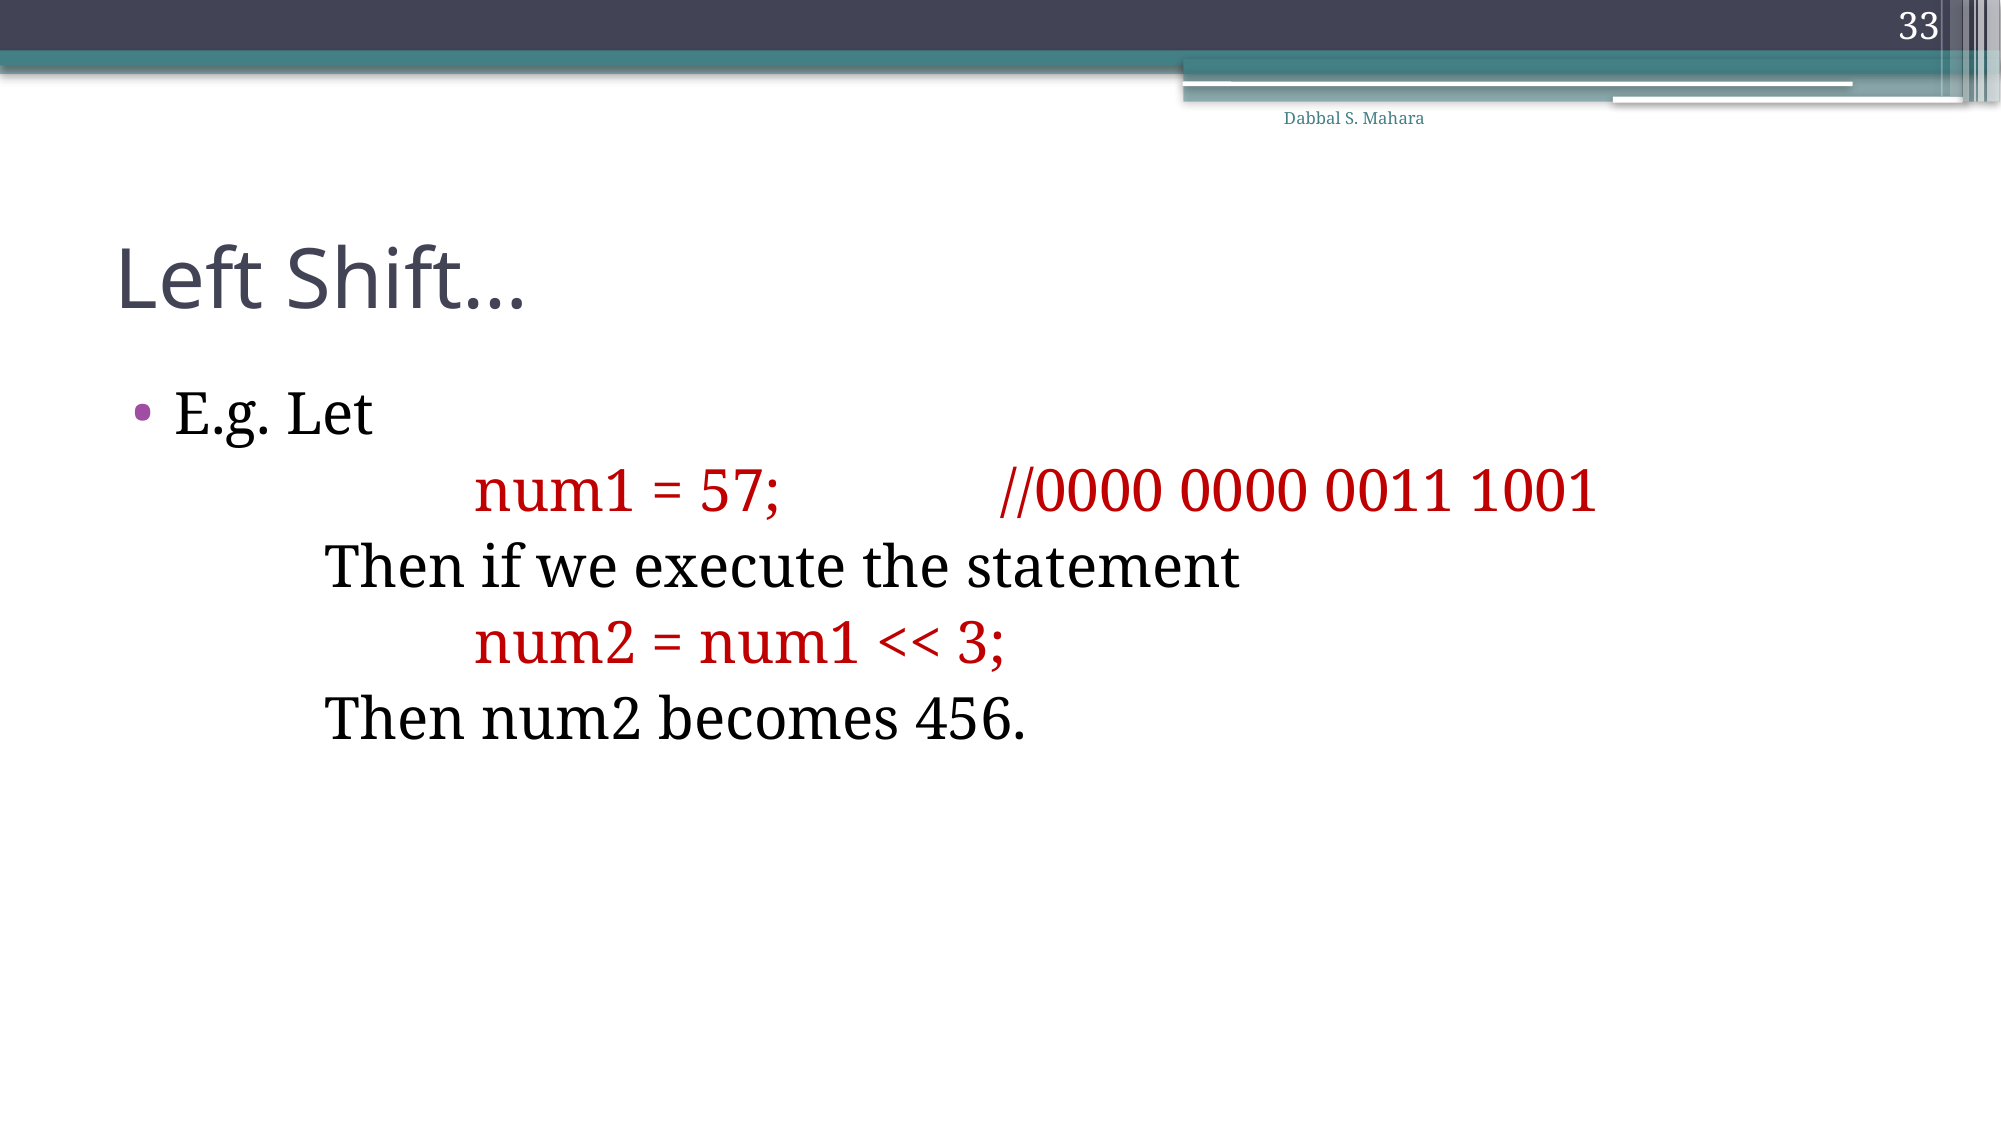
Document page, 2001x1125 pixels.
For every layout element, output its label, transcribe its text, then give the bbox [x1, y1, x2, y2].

slide_number 33 [1788, 0, 1955, 61]
footer Dabbal S. Mahara [1149, 100, 1440, 176]
list E.g. Let num1 = 57; //0000 0000 0011 1001 Then if we execute the statement num2 = num1 << 3; Then num2 becomes 456. [99, 368, 1900, 1079]
title Left Shift… [99, 187, 1900, 363]
